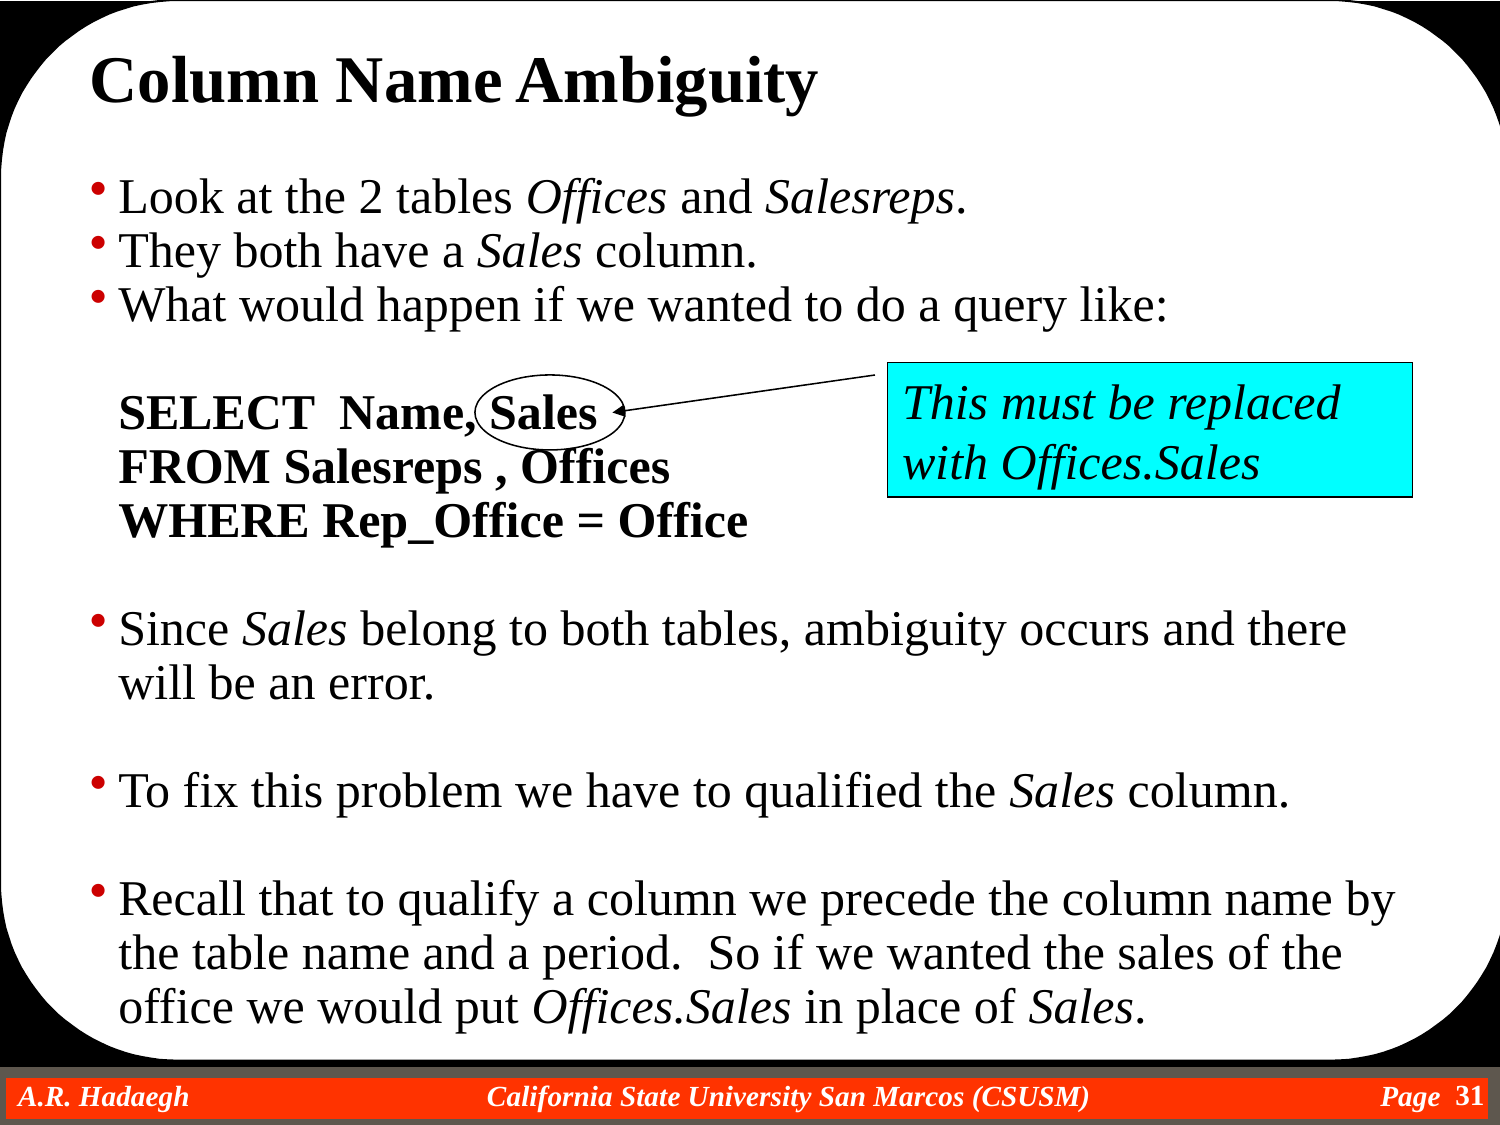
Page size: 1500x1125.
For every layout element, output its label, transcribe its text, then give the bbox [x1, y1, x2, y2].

slide_number 31 [1387, 1068, 1500, 1125]
text_box [474, 374, 625, 450]
text_box Column Name Ambiguity Look at the 2 tables Offices and Salesreps. They both have a Sales column. What would happen if we wanted to do a query like: SELECT Name, Sales FROM Salesreps , Offices WHERE Rep_Office = Office Since Sales belong to both tables, ambiguity occurs and there will be an error. To fix this problem we have to qualified the Sales column. Recall that to qualify a column we precede the column name by the table name and a period. So if we wanted the sales of the office we would put Offices.Sales in place of Sales. [75, 37, 1450, 1042]
text_box This must be replaced with Offices.Sales [887, 362, 1413, 498]
